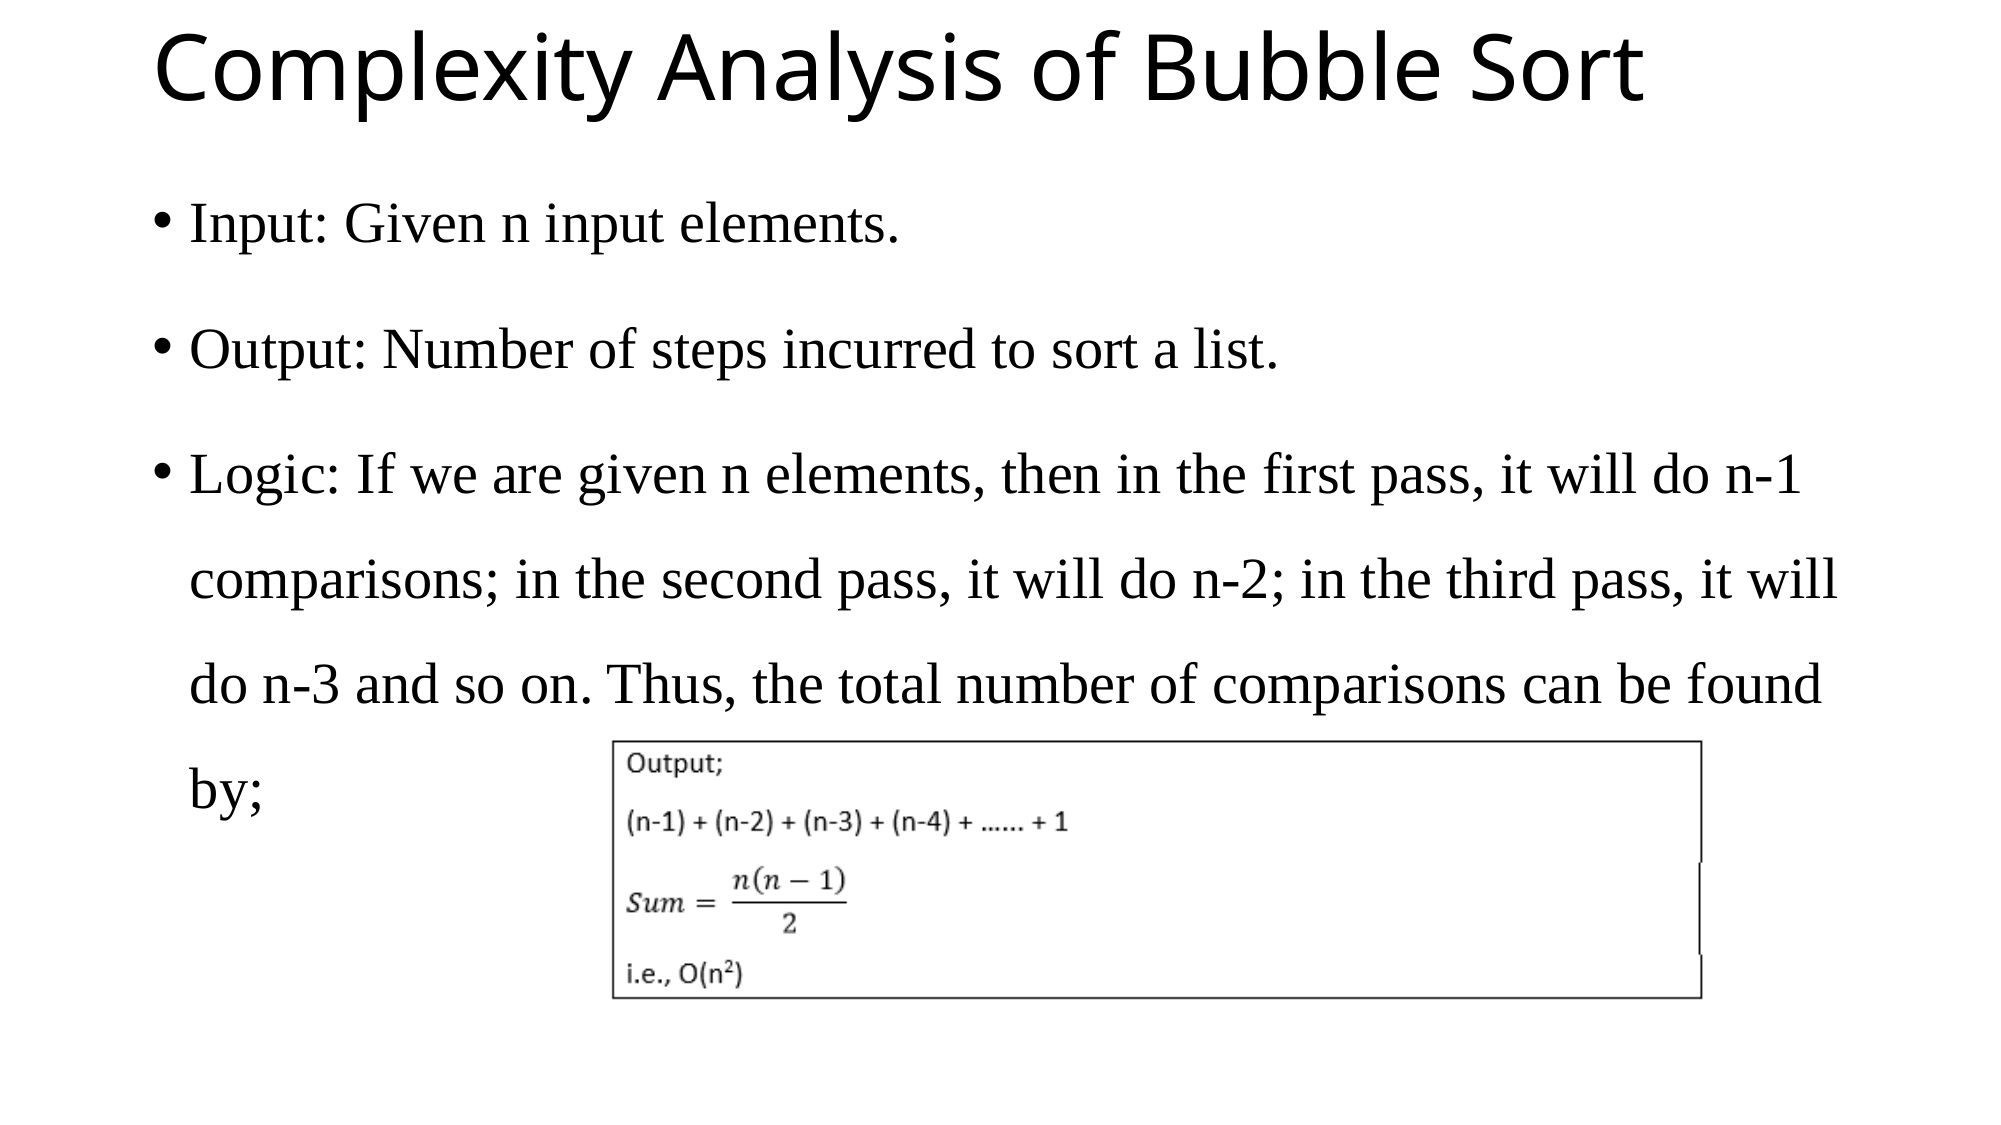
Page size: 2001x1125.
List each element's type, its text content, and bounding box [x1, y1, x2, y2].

title Complexity Analysis of Bubble Sort [137, 0, 1863, 141]
list Input: Given n input elements. Output: Number of steps incurred to sort a list. Logic: If we are given n elements, then in the first pass, it will do n-1 comparisons; in the second pass, it will do n-2; in the third pass, it will do n-3 and so on. Thus, the total number of comparisons can be found by; [137, 141, 1863, 1125]
picture [602, 725, 1722, 1017]
